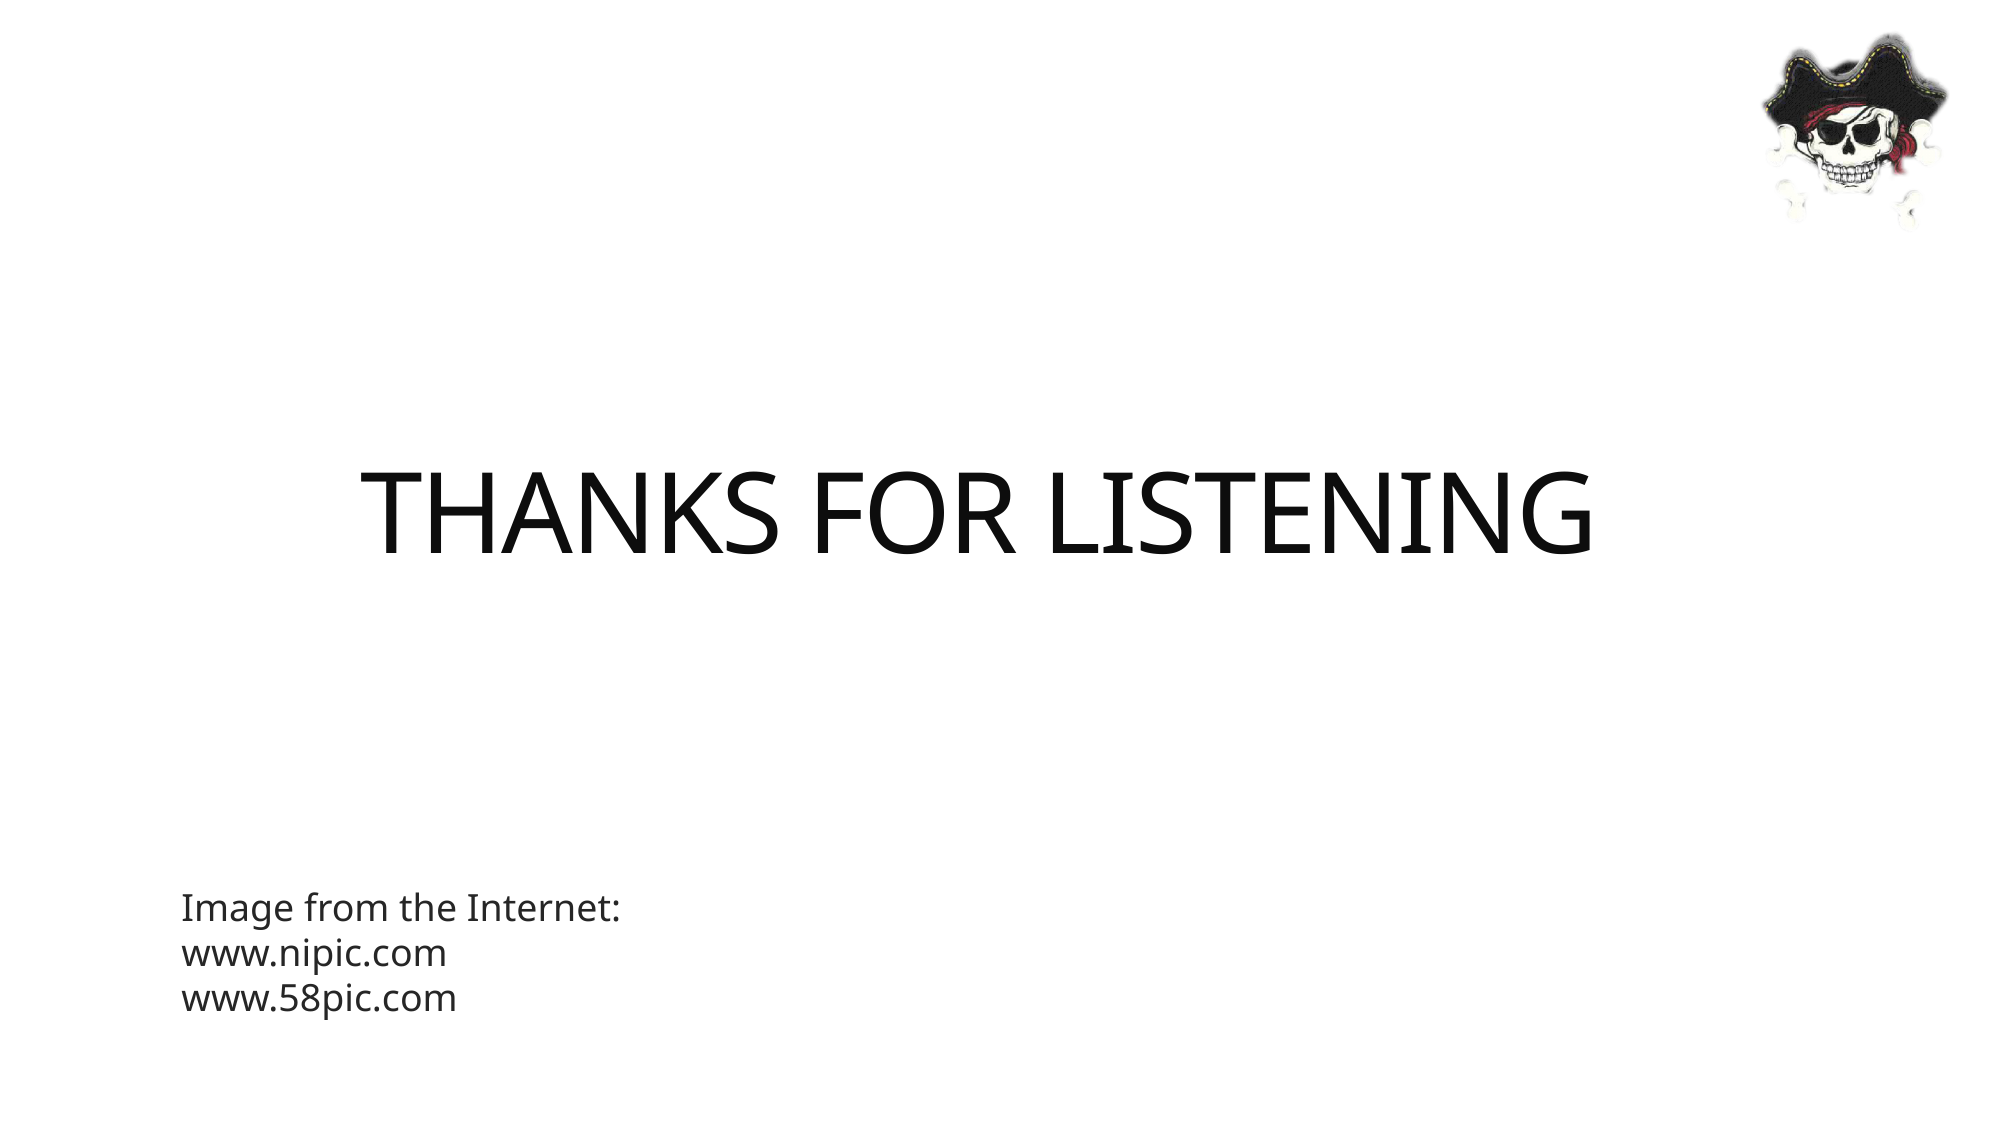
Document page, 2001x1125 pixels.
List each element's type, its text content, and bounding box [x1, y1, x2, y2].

text_box Image from the Internet: www.nipic.com www.58pic.com [166, 876, 1729, 1071]
title THANKS FOR LISTENING [345, 391, 2000, 647]
picture [1758, 30, 1951, 232]
